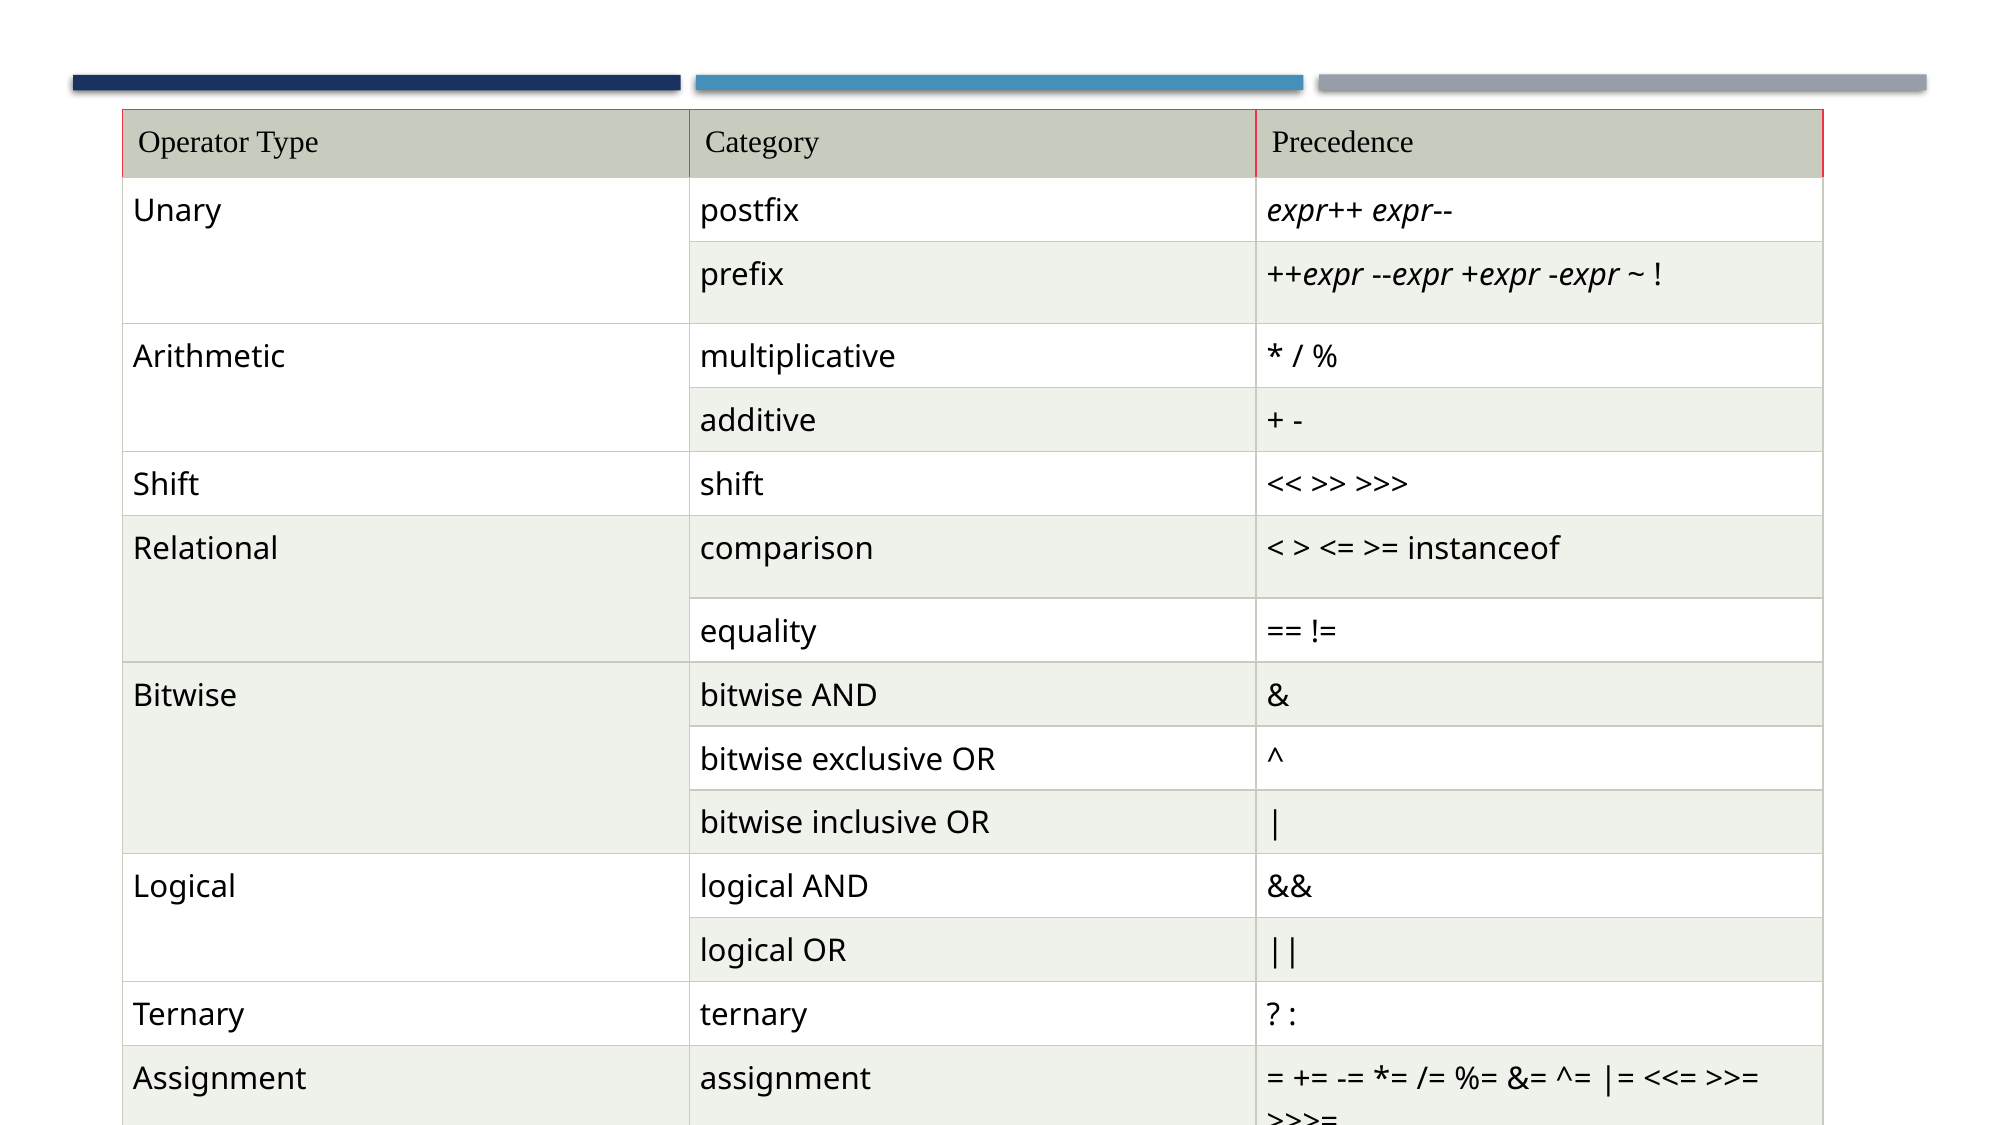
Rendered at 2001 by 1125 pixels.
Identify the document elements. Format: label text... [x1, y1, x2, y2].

table_cell || [1257, 918, 1822, 981]
table_cell + - [1257, 388, 1822, 451]
table_cell | [1257, 791, 1822, 853]
table_cell && [1257, 854, 1822, 917]
table_cell Ternary [123, 982, 689, 1045]
table_cell ^ [1257, 727, 1822, 789]
table_cell bitwise AND [690, 663, 1255, 725]
table_cell Assignment [123, 1046, 689, 1125]
table_header Precedence [1257, 110, 1822, 177]
table_cell bitwise exclusive OR [690, 727, 1255, 789]
table_cell Bitwise [123, 663, 689, 853]
table_cell assignment [690, 1046, 1255, 1125]
table_cell logical AND [690, 854, 1255, 917]
table_cell logical OR [690, 918, 1255, 981]
table_cell additive [690, 388, 1255, 451]
table_cell Arithmetic [123, 324, 689, 451]
table_cell Logical [123, 854, 689, 981]
table_cell comparison [690, 516, 1255, 597]
table_cell * / % [1257, 324, 1822, 387]
table_cell expr++ expr-- [1257, 178, 1822, 241]
table_cell multiplicative [690, 324, 1255, 387]
table_header Operator Type [123, 110, 689, 177]
table_cell Shift [123, 452, 689, 515]
table_cell < > <= >= instanceof [1257, 516, 1822, 597]
table_cell prefix [690, 242, 1255, 323]
table_cell Relational [123, 516, 689, 661]
table_cell shift [690, 452, 1255, 515]
table_cell Unary [123, 178, 689, 323]
table_cell & [1257, 663, 1822, 725]
table_cell bitwise inclusive OR [690, 791, 1255, 853]
table_header Category [690, 110, 1255, 177]
table_cell << >> >>> [1257, 452, 1822, 515]
table_cell = += -= *= /= %= &= ^= |= <<= >>= >>>= [1257, 1046, 1822, 1125]
table_cell ternary [690, 982, 1255, 1045]
table_cell postfix [690, 178, 1255, 241]
table_cell == != [1257, 599, 1822, 661]
table_cell ++expr --expr +expr -expr ~ ! [1257, 242, 1822, 323]
table_cell equality [690, 599, 1255, 661]
table_cell ? : [1257, 982, 1822, 1045]
